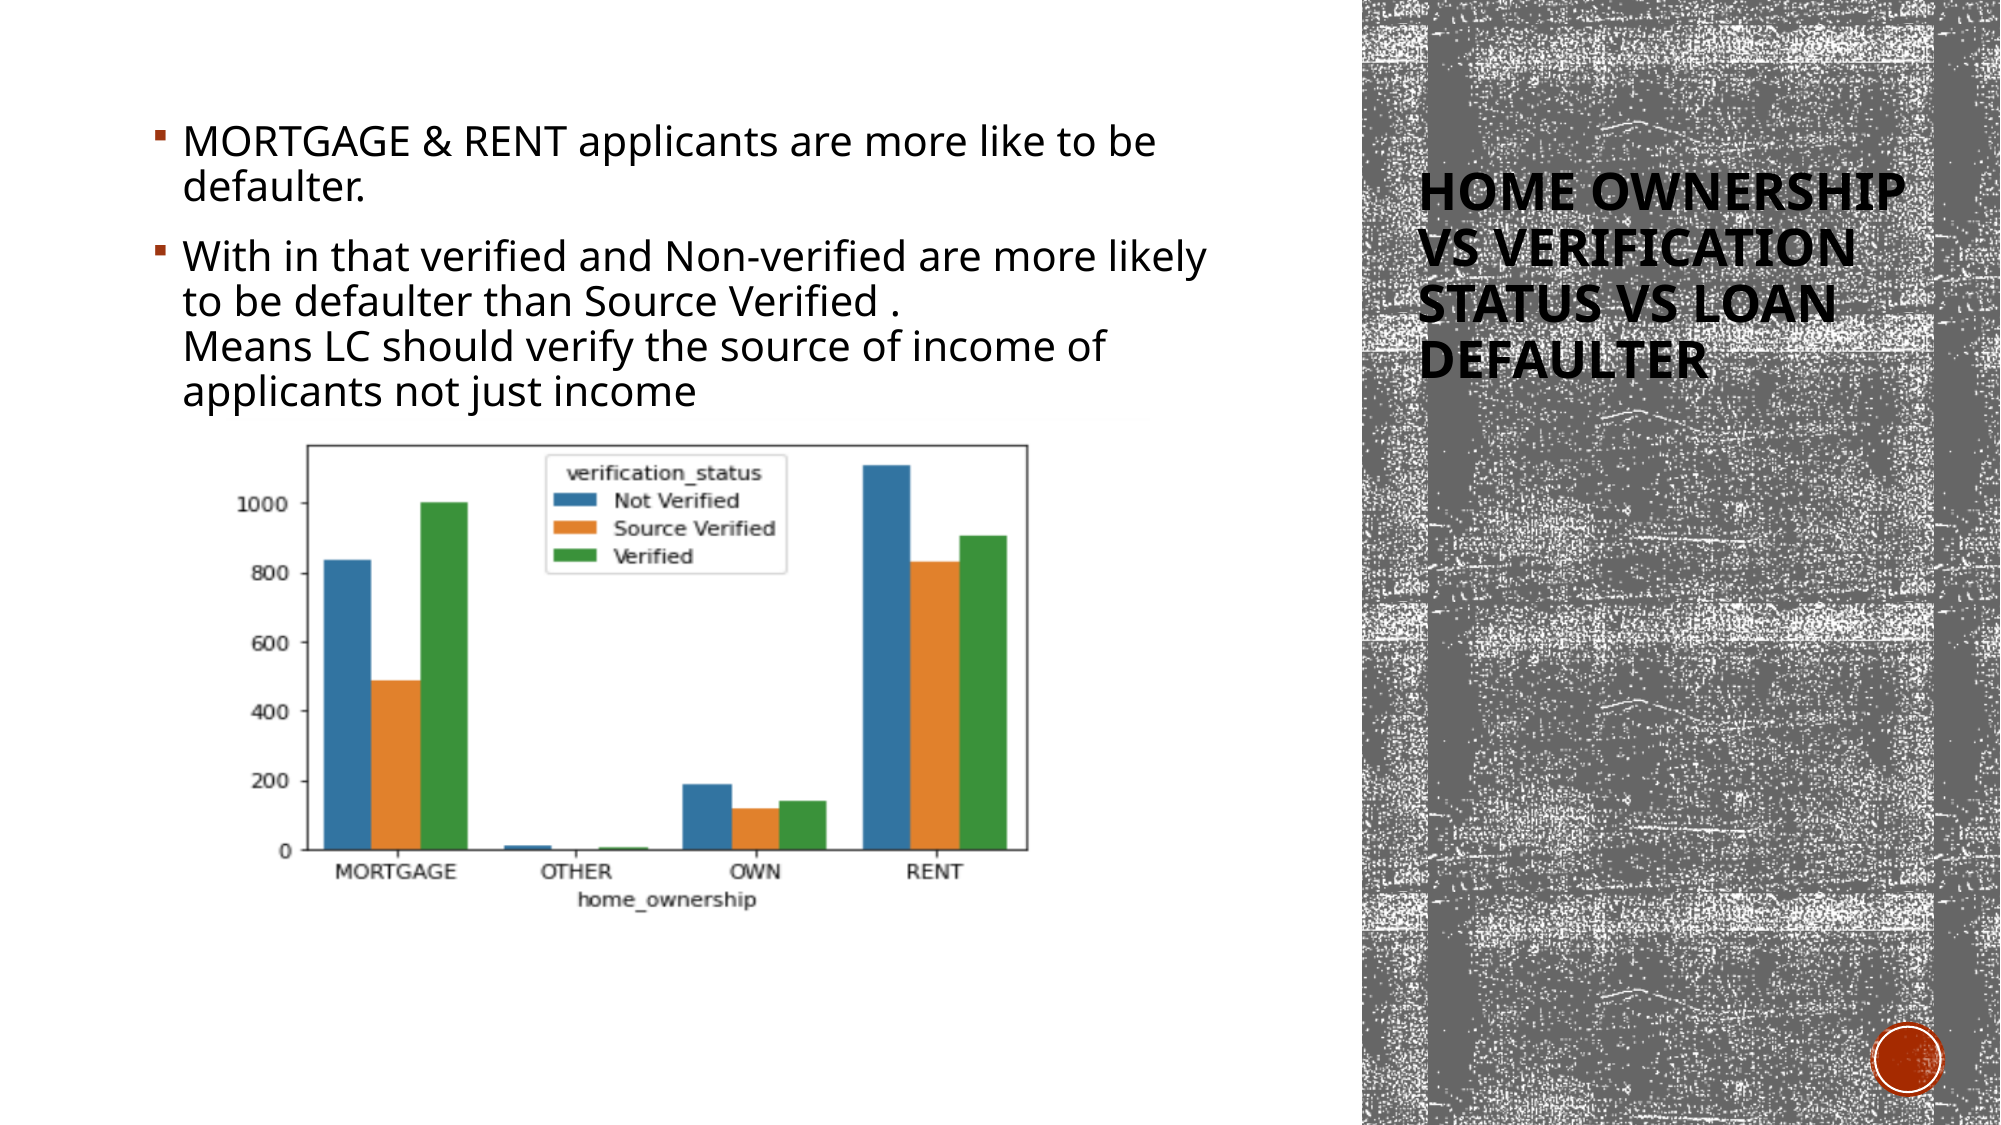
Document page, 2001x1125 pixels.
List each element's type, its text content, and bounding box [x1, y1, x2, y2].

picture [226, 418, 1150, 971]
list MORTGAGE & RENT applicants are more like to be defaulter. With in that verified and Non-verified are more likely to be defaulter than Source Verified . Means LC should verify the source of income of applicants not just income [137, 112, 1239, 936]
title Home ownership vs verification status vs loan defaulter [1402, 112, 1928, 398]
